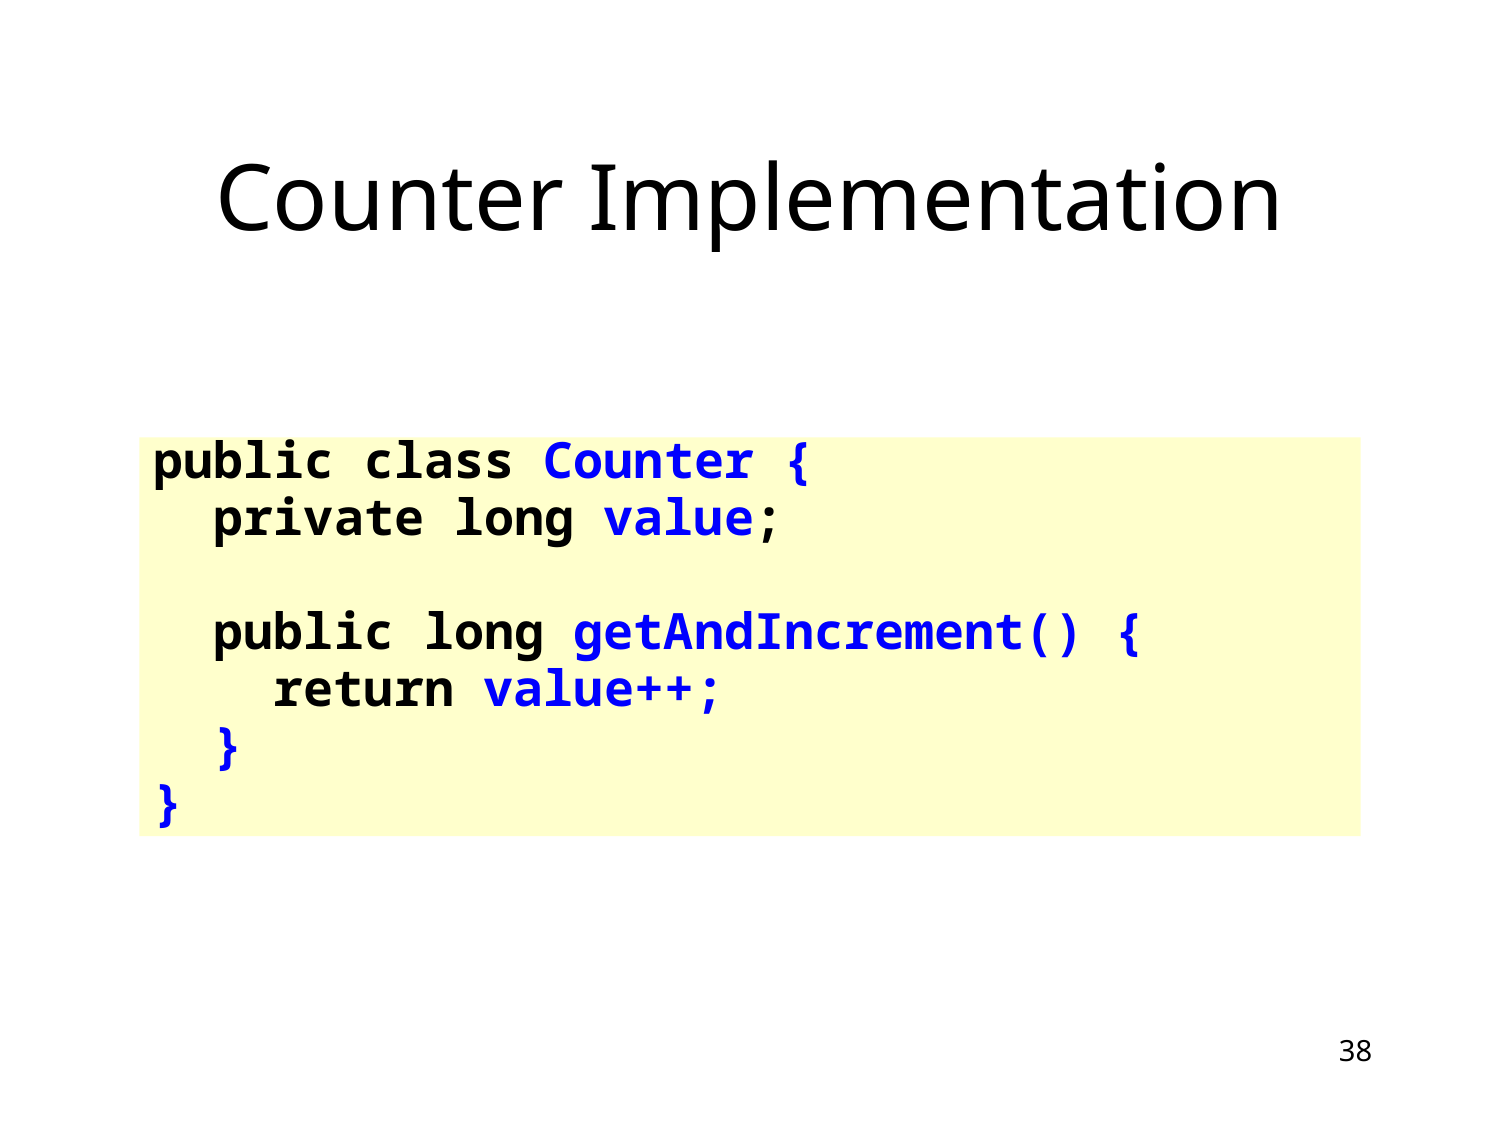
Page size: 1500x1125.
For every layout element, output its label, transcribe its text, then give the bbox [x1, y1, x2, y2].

text_box public class Counter { private long value; public long getAndIncrement() { return value++; } } [139, 437, 1361, 837]
title Counter Implementation [112, 99, 1388, 288]
slide_number 38 [1074, 1024, 1388, 1101]
